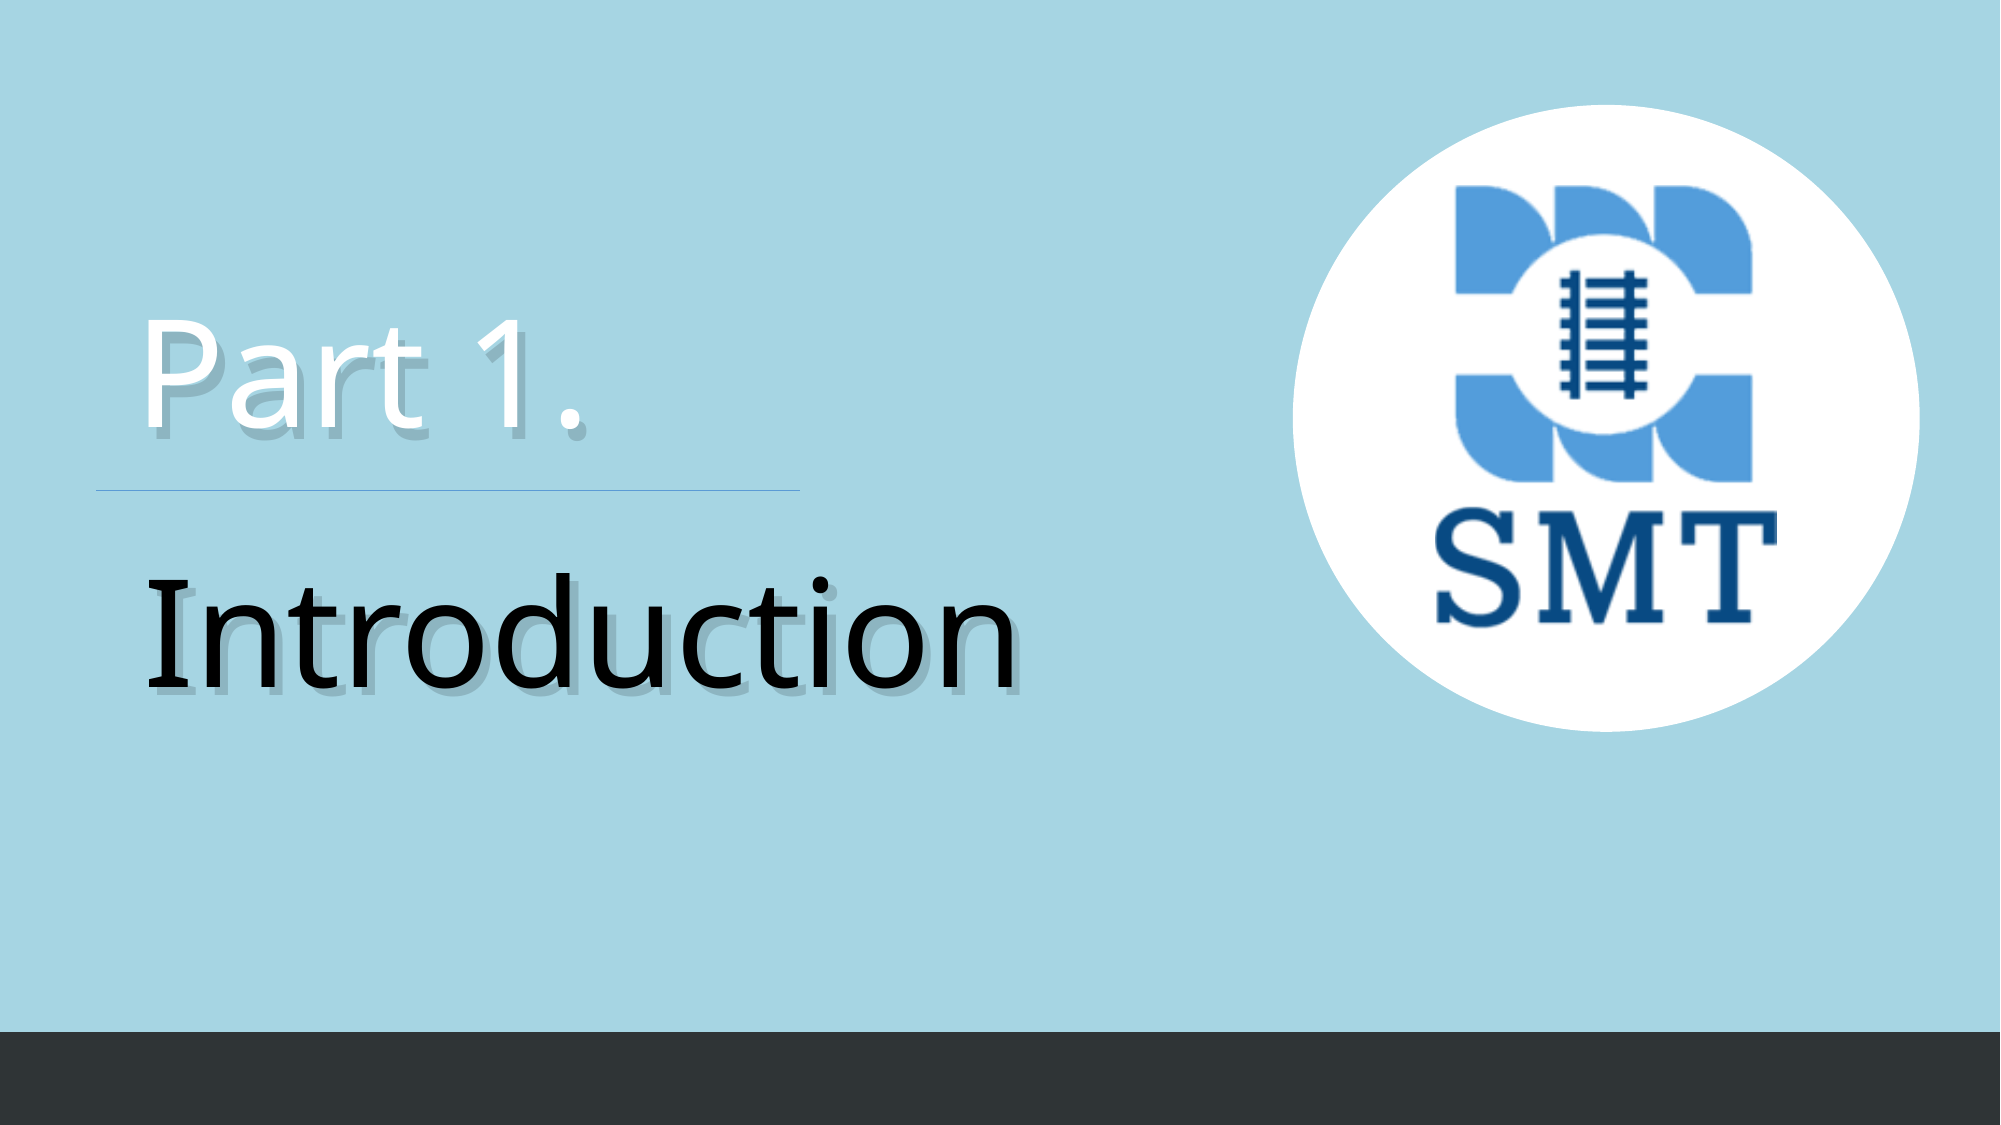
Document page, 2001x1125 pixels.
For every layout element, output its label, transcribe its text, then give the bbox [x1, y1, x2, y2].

text_box Part 1. [127, 282, 614, 478]
text_box Introduction [137, 537, 1048, 733]
text_box [1291, 103, 1921, 733]
text_box Introduction [128, 530, 1040, 726]
text_box Part 1. [120, 269, 607, 465]
picture [1435, 185, 1777, 651]
text_box [0, 1032, 2000, 1125]
